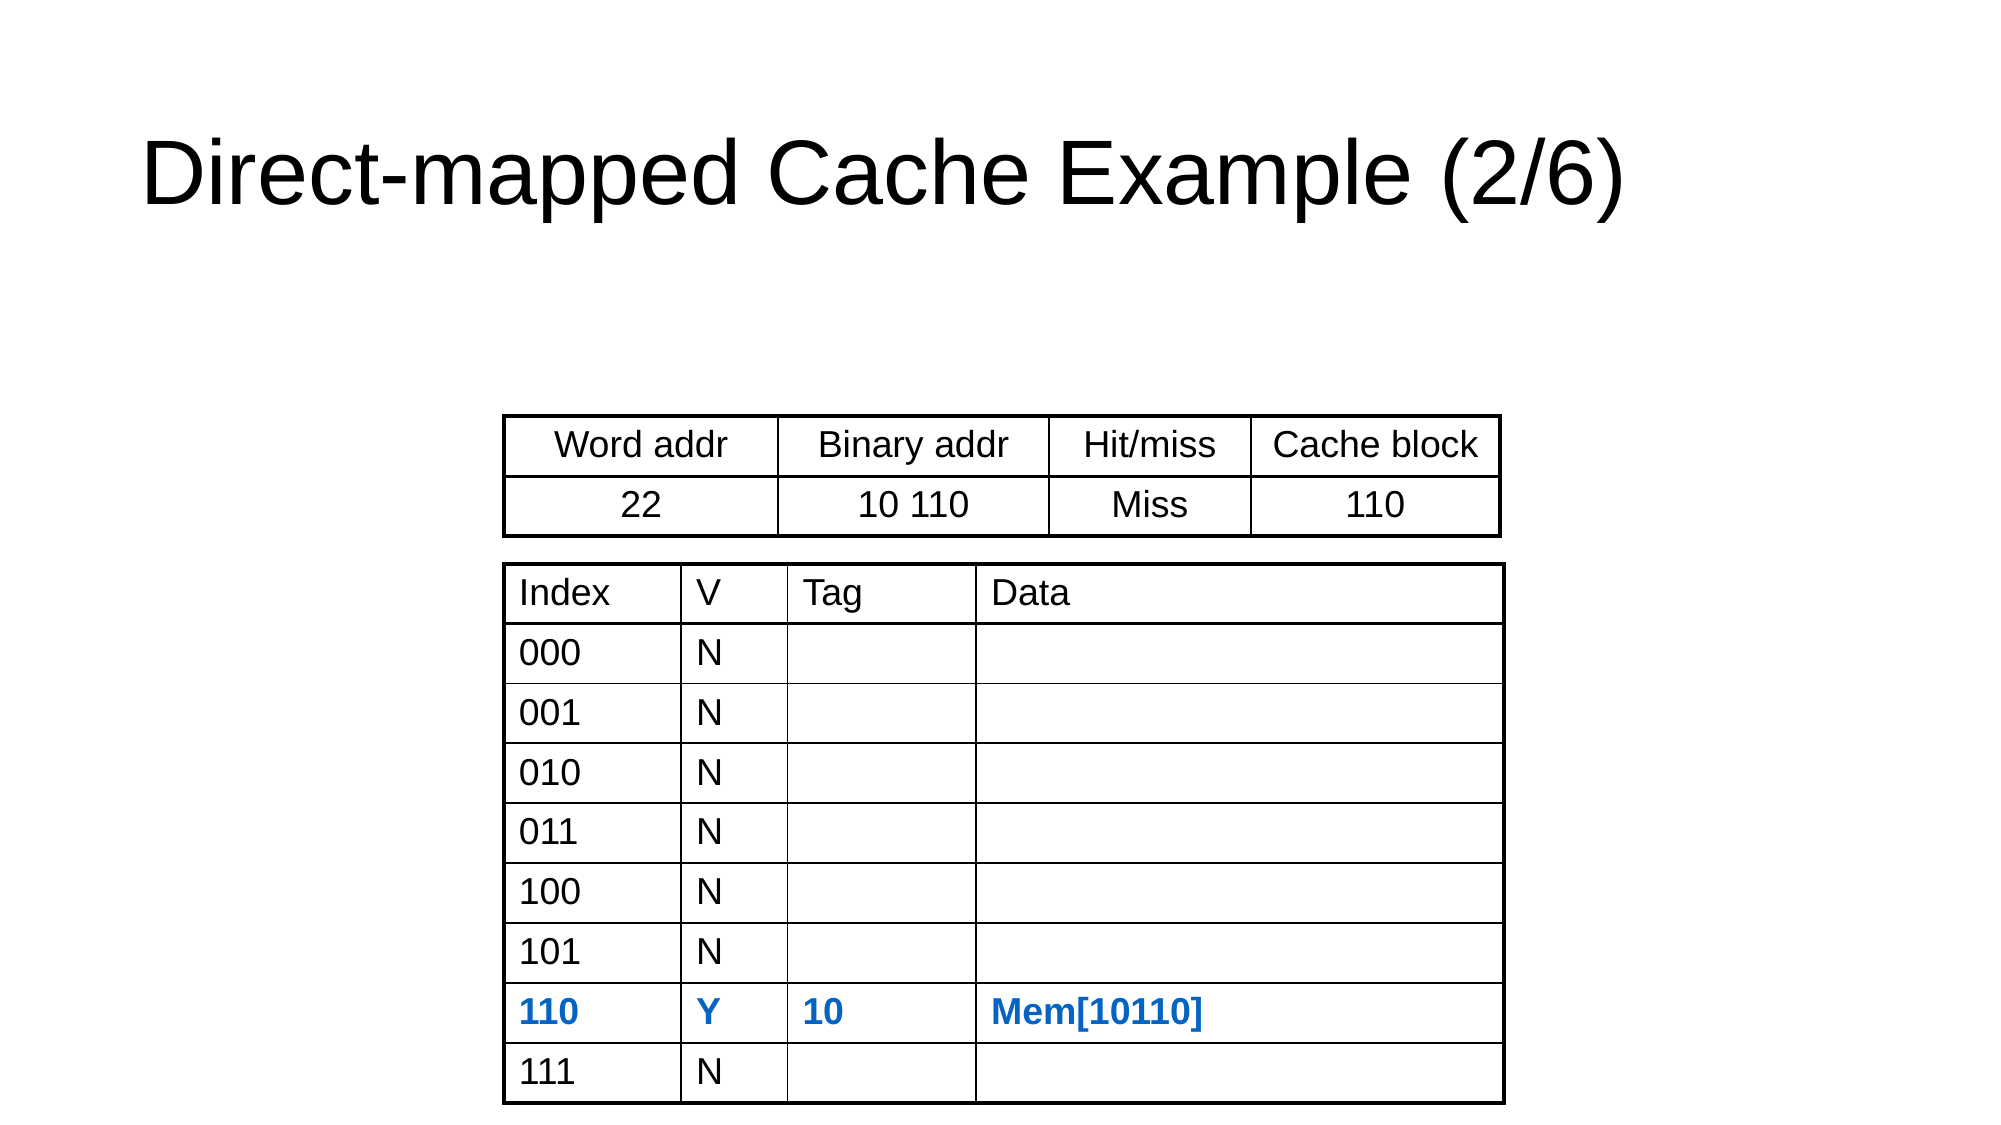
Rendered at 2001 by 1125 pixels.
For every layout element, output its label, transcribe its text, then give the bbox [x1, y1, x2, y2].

table_cell N [682, 924, 787, 982]
table_cell 110 [506, 984, 680, 1042]
table_cell 000 [506, 625, 680, 683]
table_cell [977, 924, 1502, 982]
table_cell [788, 924, 975, 982]
table_cell [977, 804, 1502, 862]
table_cell 22 [506, 478, 777, 534]
table_header Tag [788, 566, 975, 622]
table_cell 010 [506, 744, 680, 802]
table_cell [788, 1044, 975, 1101]
table_cell 10 [788, 984, 975, 1042]
table_header Hit/miss [1050, 418, 1250, 475]
table_cell [977, 864, 1502, 922]
table_cell [788, 744, 975, 802]
table_cell N [682, 744, 787, 802]
table_cell [788, 864, 975, 922]
table_cell 10 110 [779, 478, 1048, 534]
table_cell [788, 625, 975, 683]
title Direct-mapped Cache Example (2/6) [125, 105, 1720, 245]
table_cell 101 [506, 924, 680, 982]
table_cell N [682, 1044, 787, 1101]
table_header Word addr [506, 418, 777, 475]
table_cell 011 [506, 804, 680, 862]
table_cell 001 [506, 684, 680, 742]
table_header Data [977, 566, 1502, 622]
table_header V [682, 566, 787, 622]
table_cell [977, 684, 1502, 742]
table_cell N [682, 625, 787, 683]
table_header Index [506, 566, 680, 622]
table_cell N [682, 804, 787, 862]
table_cell [788, 804, 975, 862]
table_cell [788, 684, 975, 742]
table_cell N [682, 684, 787, 742]
table_header Binary addr [779, 418, 1048, 475]
table_cell N [682, 864, 787, 922]
table_cell Y [682, 984, 787, 1042]
table_cell 110 [1252, 478, 1498, 534]
table_cell Miss [1050, 478, 1250, 534]
table_cell [977, 744, 1502, 802]
table_cell 111 [506, 1044, 680, 1101]
table_header Cache block [1252, 418, 1498, 475]
table_cell [977, 1044, 1502, 1101]
table_cell 100 [506, 864, 680, 922]
table_cell Mem[10110] [977, 984, 1502, 1042]
table_cell [977, 625, 1502, 683]
